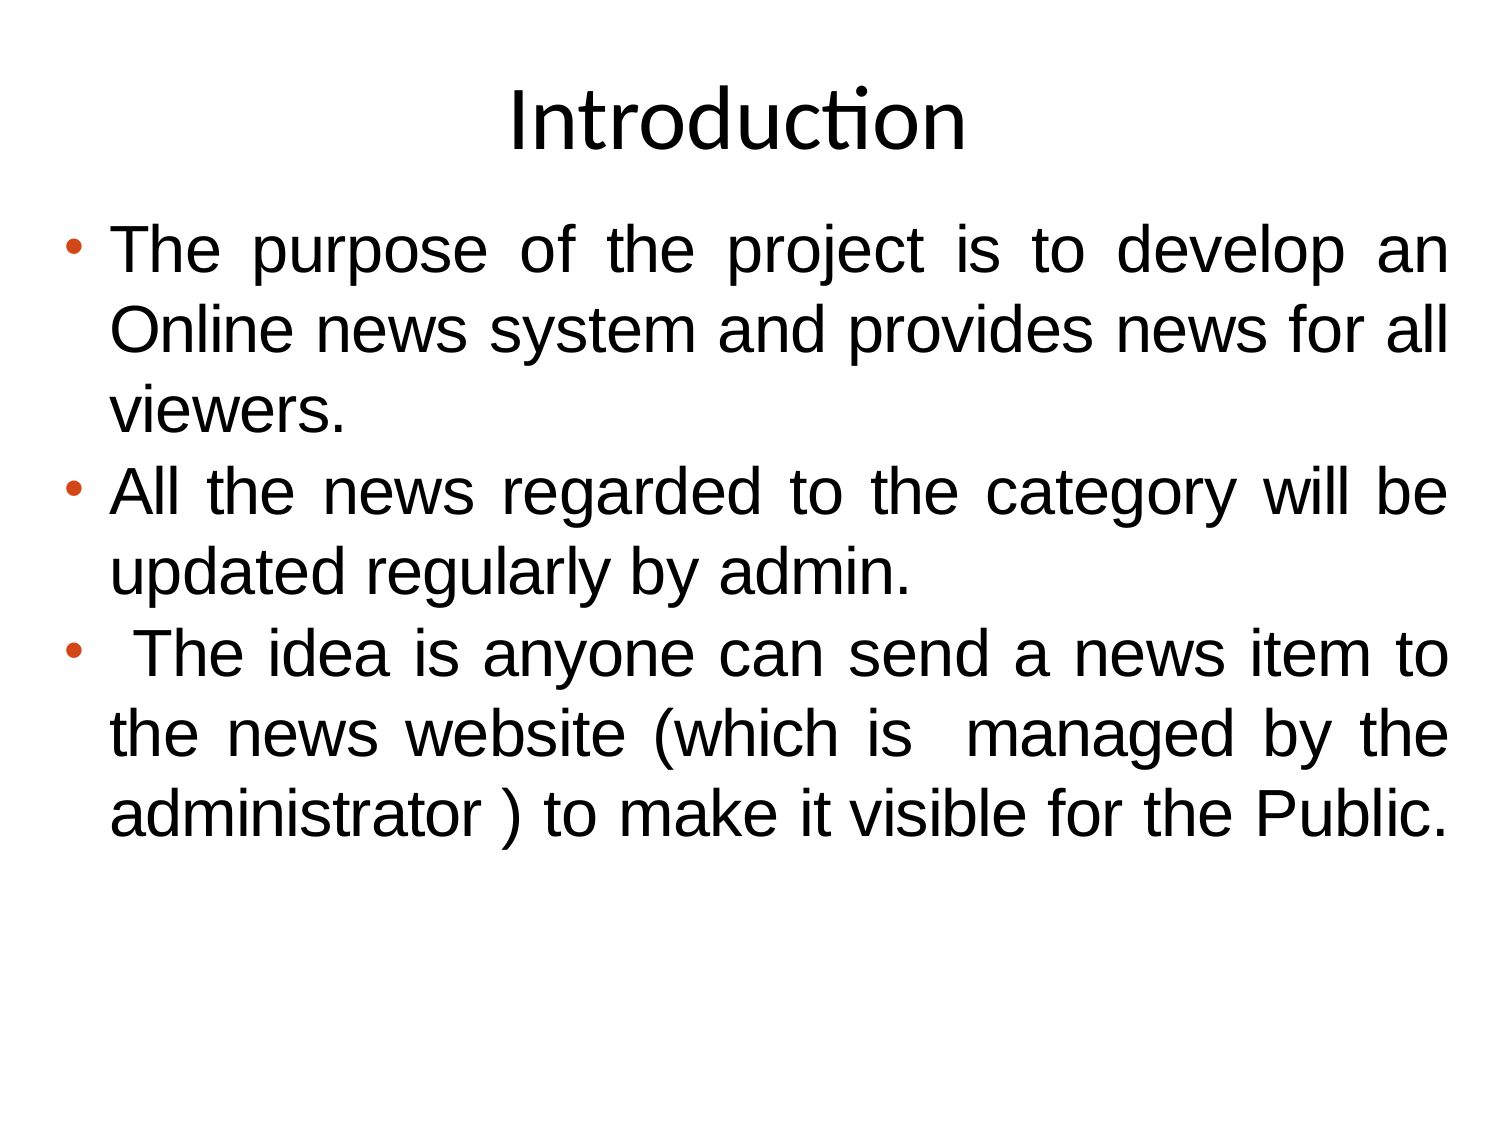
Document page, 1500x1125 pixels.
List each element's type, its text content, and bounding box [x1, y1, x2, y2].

title Introduction [362, 16, 1113, 207]
text_box The purpose of the project is to develop an Online news system and provides news for all viewers. All the news regarded to the category will be updated regularly by admin. The idea is anyone can send a news item to the news website (which is managed by the administrator ) to make it visible for the Public. [62, 203, 1450, 1021]
